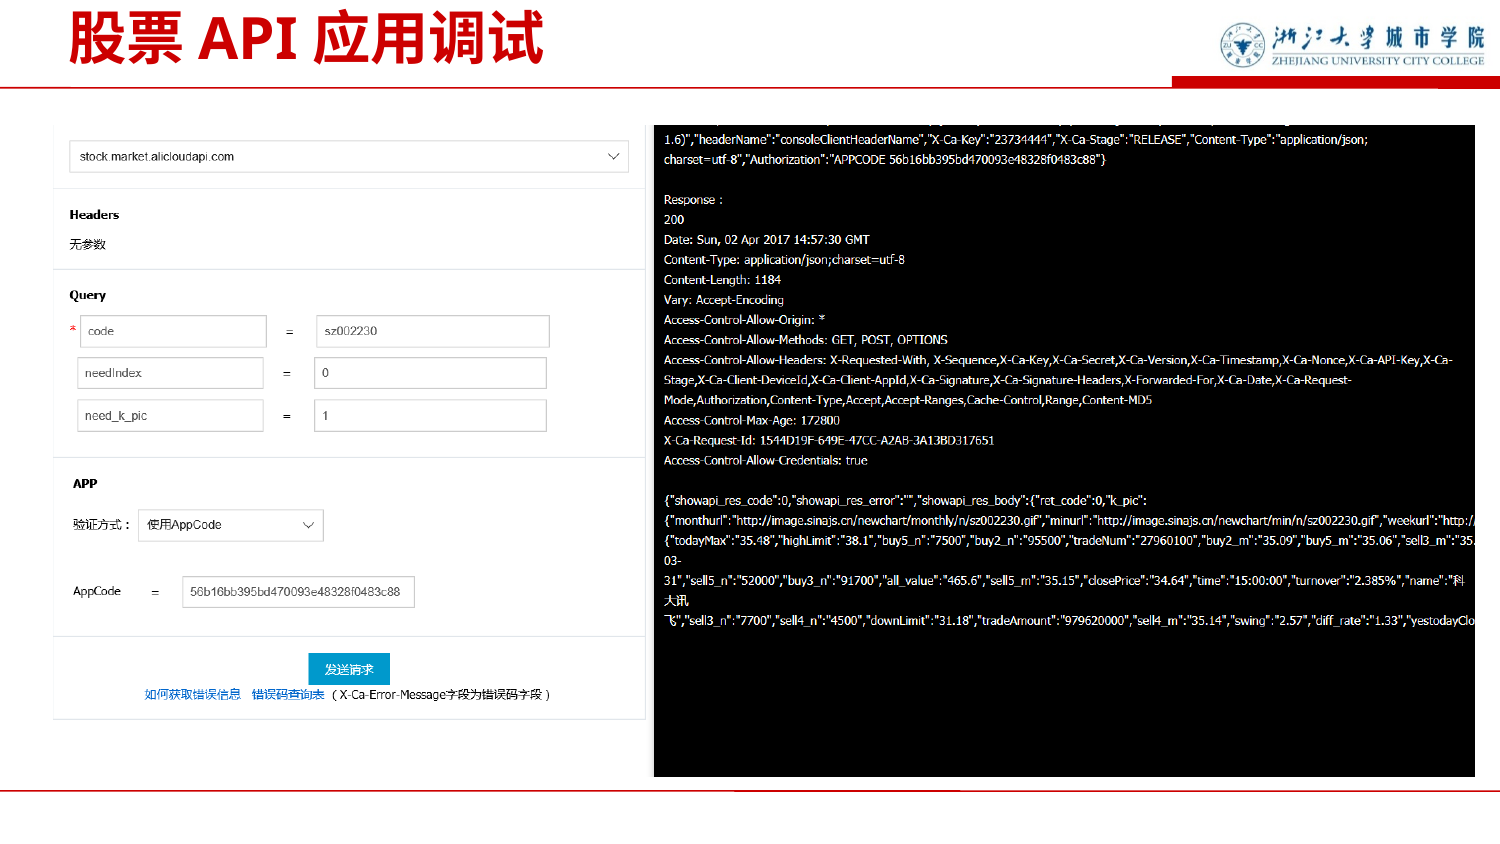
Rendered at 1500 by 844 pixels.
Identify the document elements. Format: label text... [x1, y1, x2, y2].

title 股票API应用调试 [52, 0, 1404, 72]
picture [1210, 5, 1497, 73]
picture [52, 116, 1475, 777]
